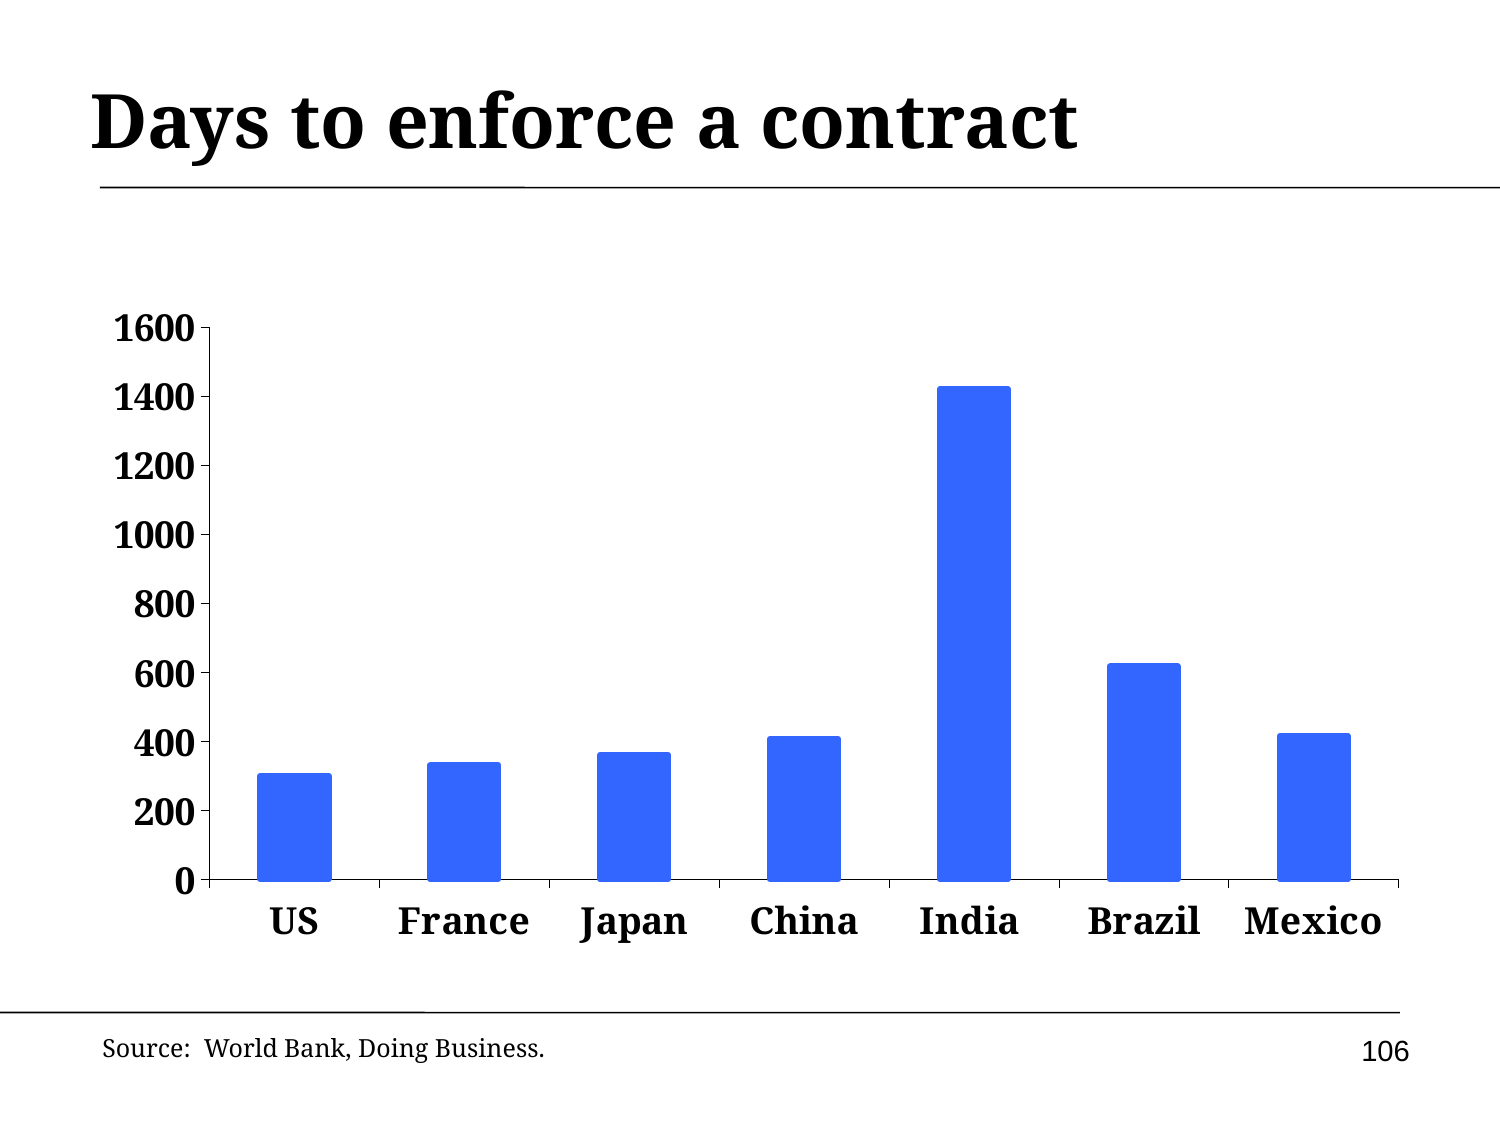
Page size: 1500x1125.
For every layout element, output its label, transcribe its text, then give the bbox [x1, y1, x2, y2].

chart [83, 270, 1413, 997]
text_box Source: World Bank, Doing Business. [87, 1025, 813, 1070]
title Days to enforce a contract [74, 49, 1426, 188]
slide_number 106 [1074, 1024, 1426, 1103]
